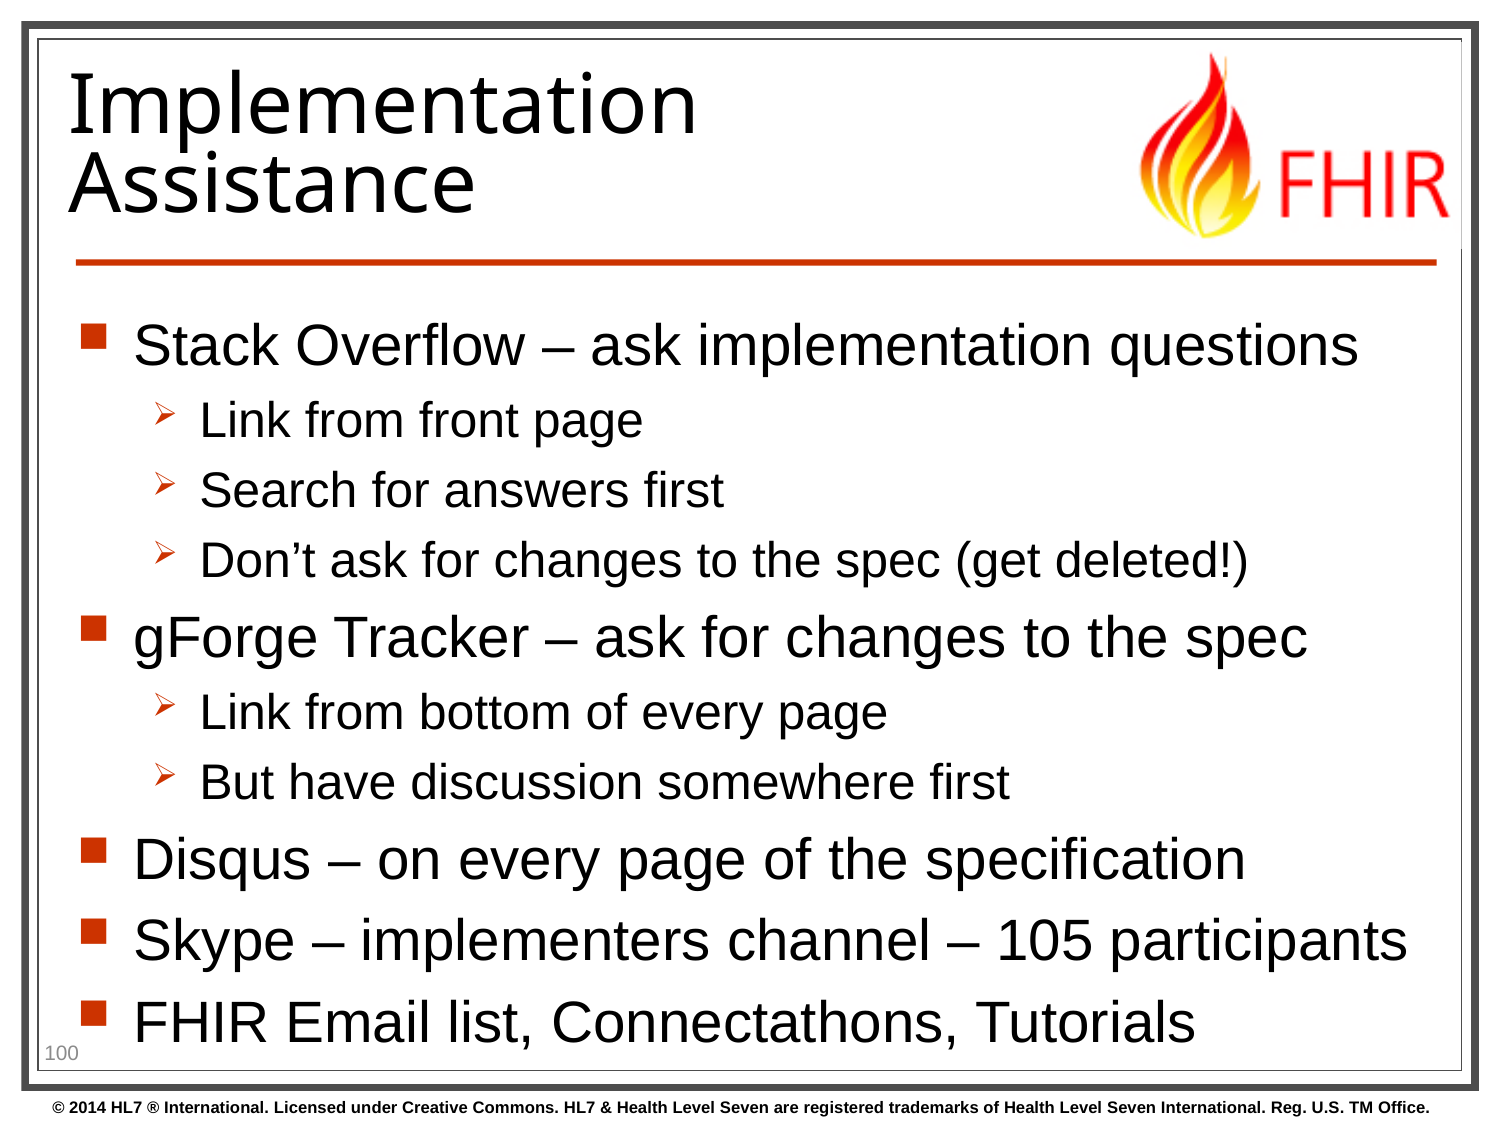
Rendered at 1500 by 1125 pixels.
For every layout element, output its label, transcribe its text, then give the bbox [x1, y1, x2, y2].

picture [1128, 42, 1462, 249]
slide_number 100 [29, 1034, 148, 1071]
title Implementation Assistance [53, 54, 1128, 244]
list Stack Overflow – ask implementation questions Link from front page Search for answers first Don’t ask for changes to the spec (get deleted!) gForge Tracker – ask for changes to the spec Link from bottom of every page But have discussion somewhere first Disqus – on every page of the specification Skype – implementers channel – 105 participants FHIR Email list, Connectathons, Tutorials [62, 299, 1438, 1035]
